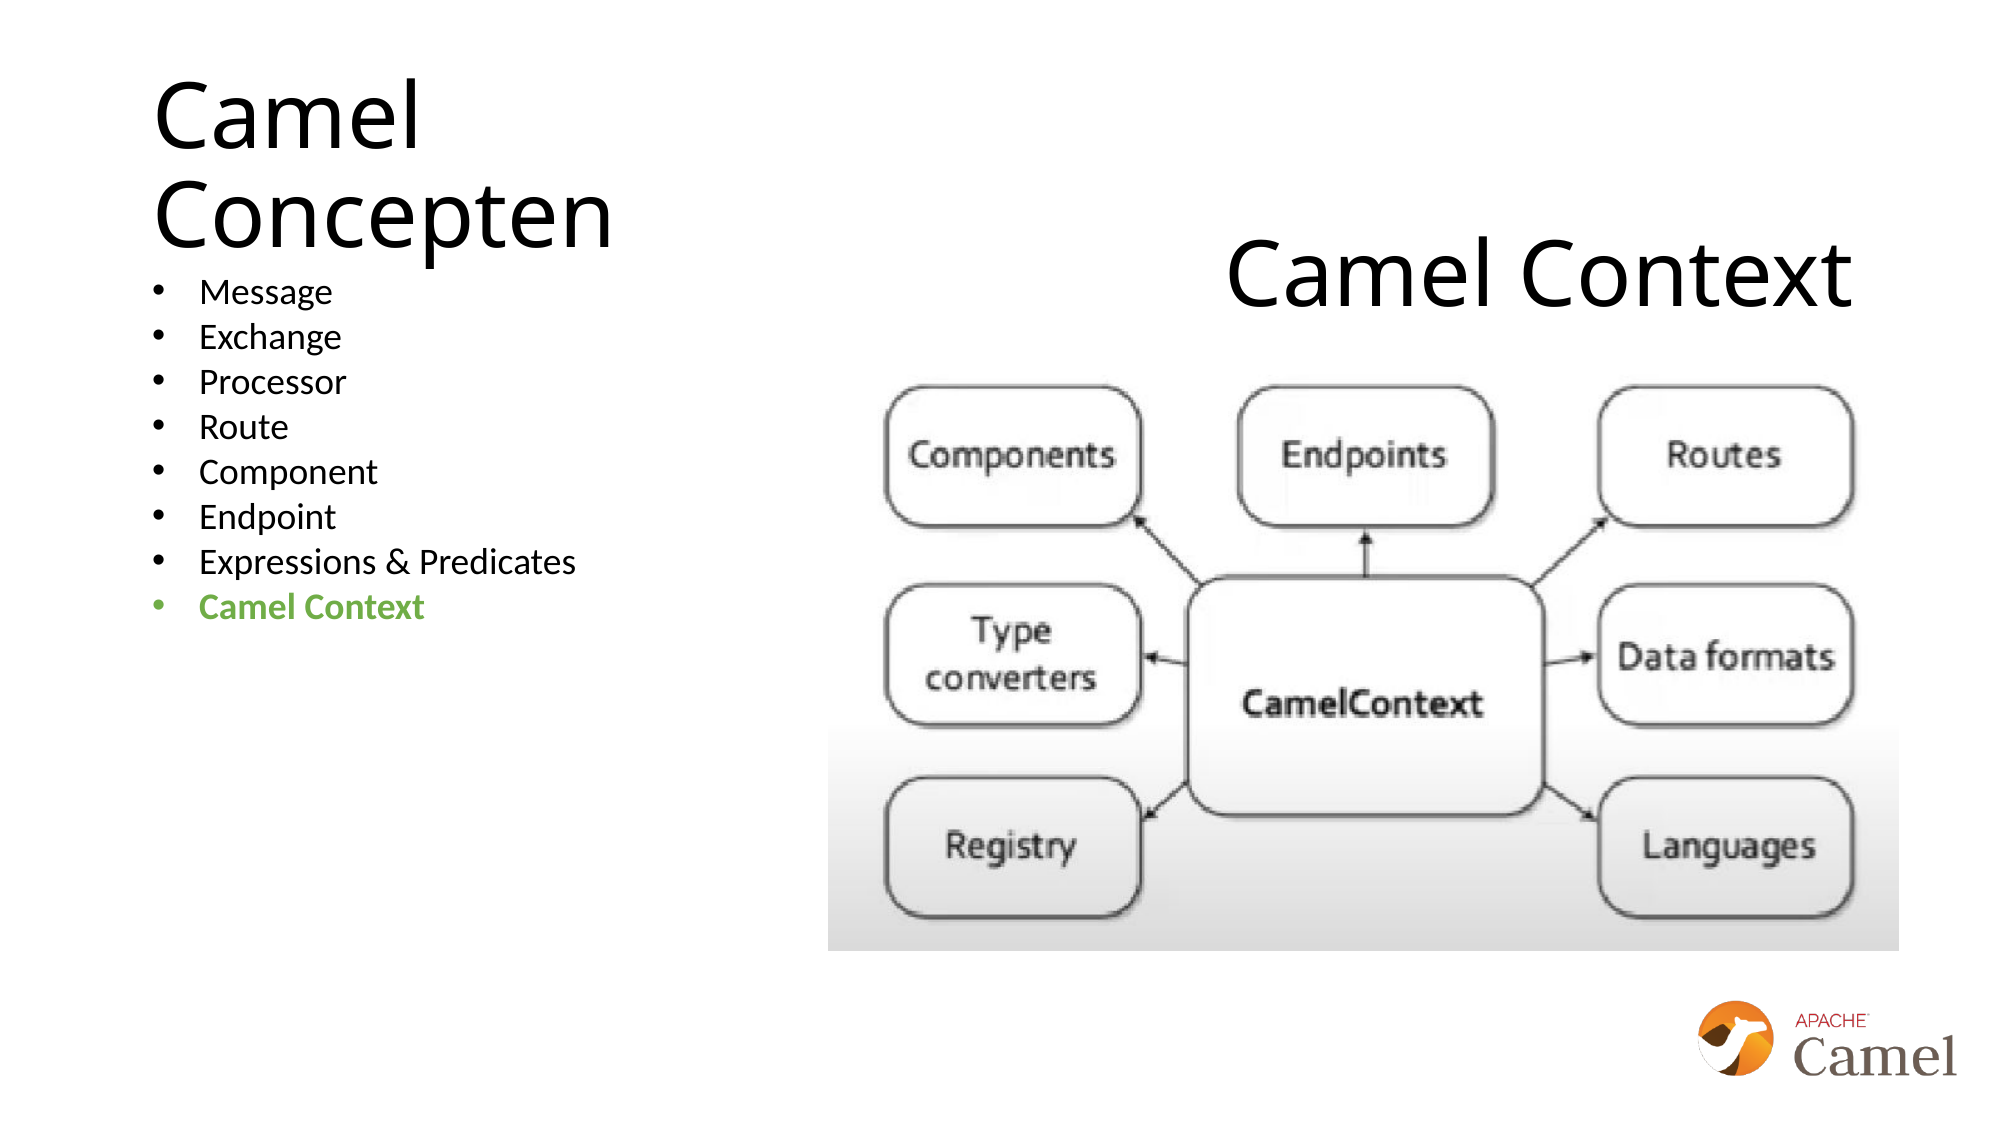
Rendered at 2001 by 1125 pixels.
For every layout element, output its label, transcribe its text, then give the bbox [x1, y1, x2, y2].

title Camel Concepten [137, 59, 894, 278]
picture [828, 325, 1899, 951]
text_box Message Exchange Processor Route Component Endpoint Expressions & Predicates Camel Context [137, 259, 797, 635]
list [1672, 951, 1982, 1125]
text_box Camel Context [1209, 168, 1966, 386]
